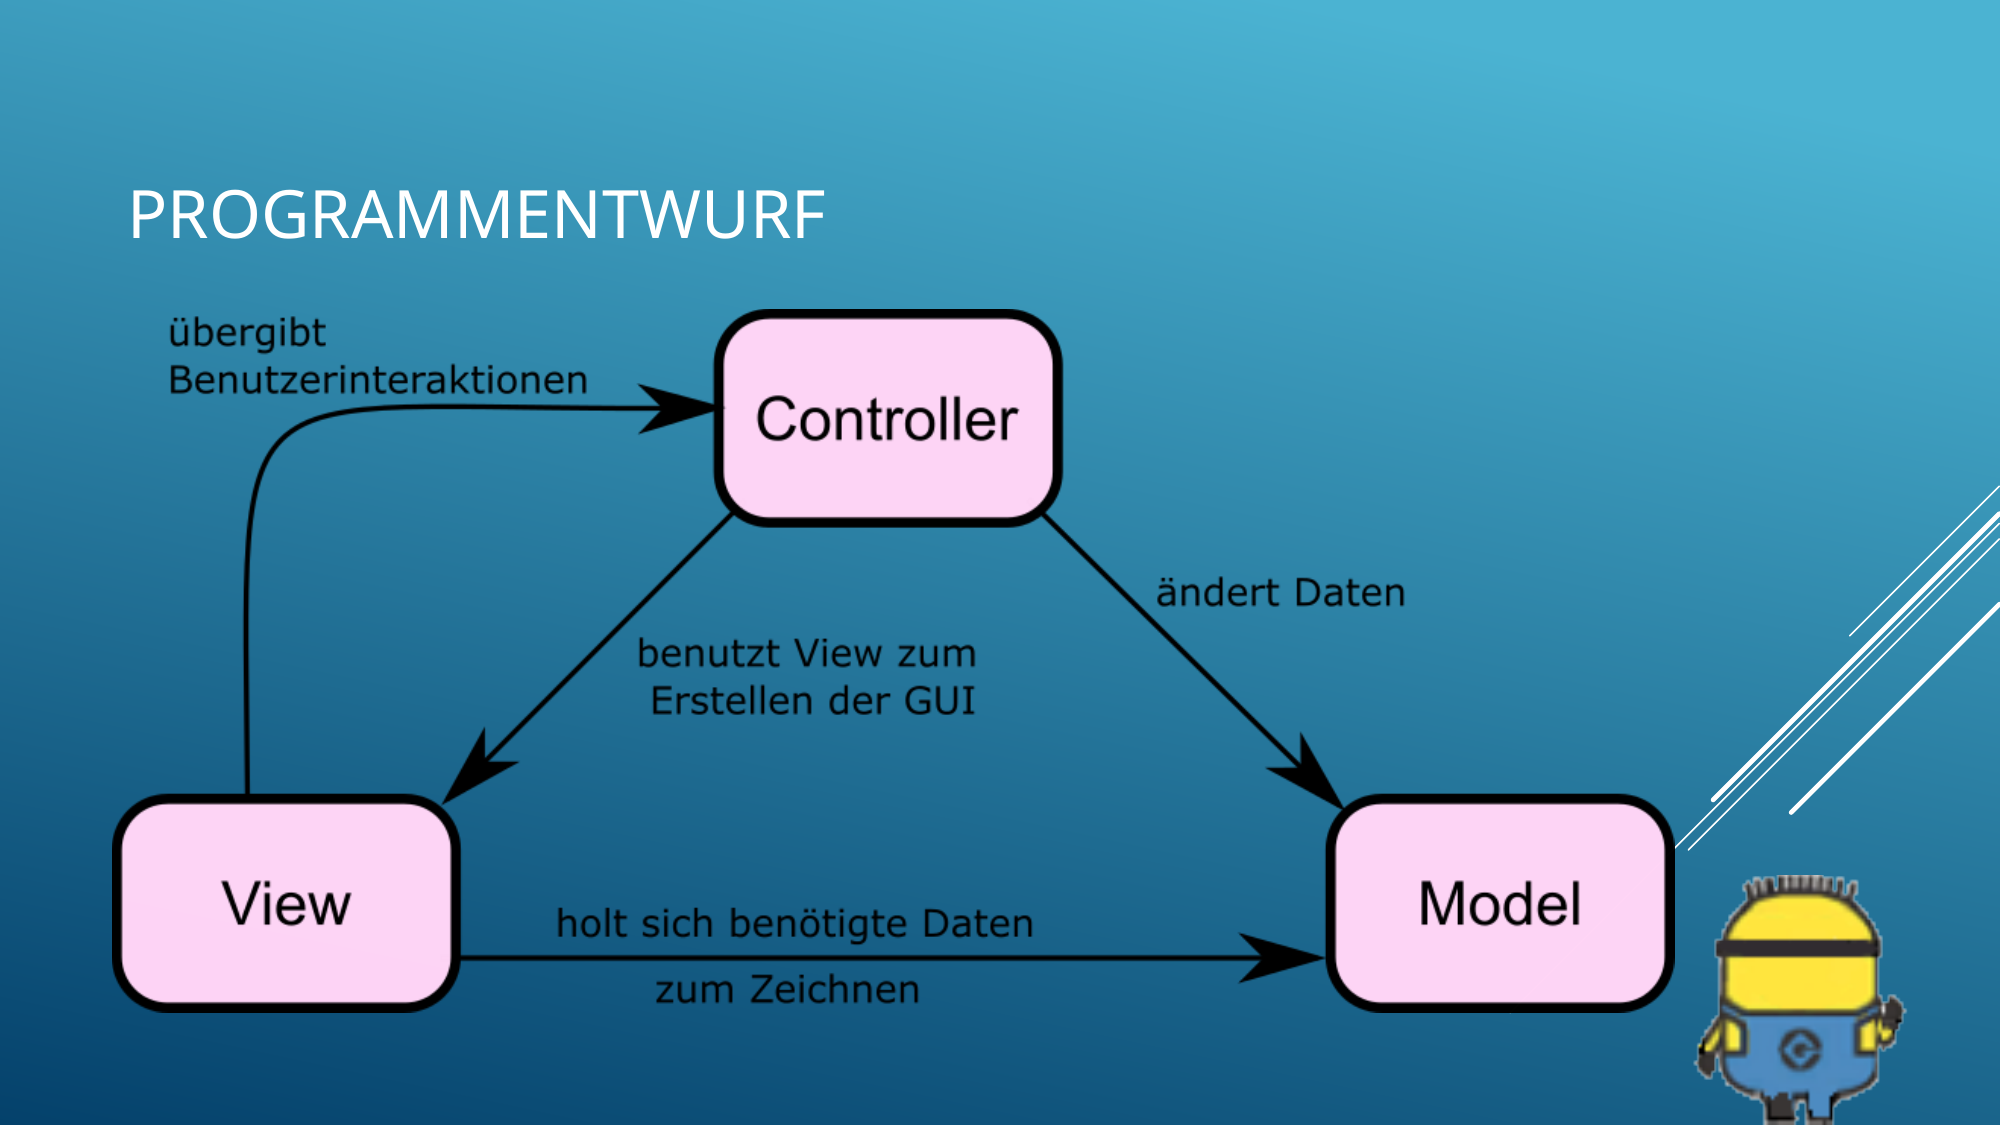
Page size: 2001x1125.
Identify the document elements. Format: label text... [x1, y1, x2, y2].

picture [111, 309, 1928, 1125]
title Programmentwurf [112, 136, 1783, 287]
